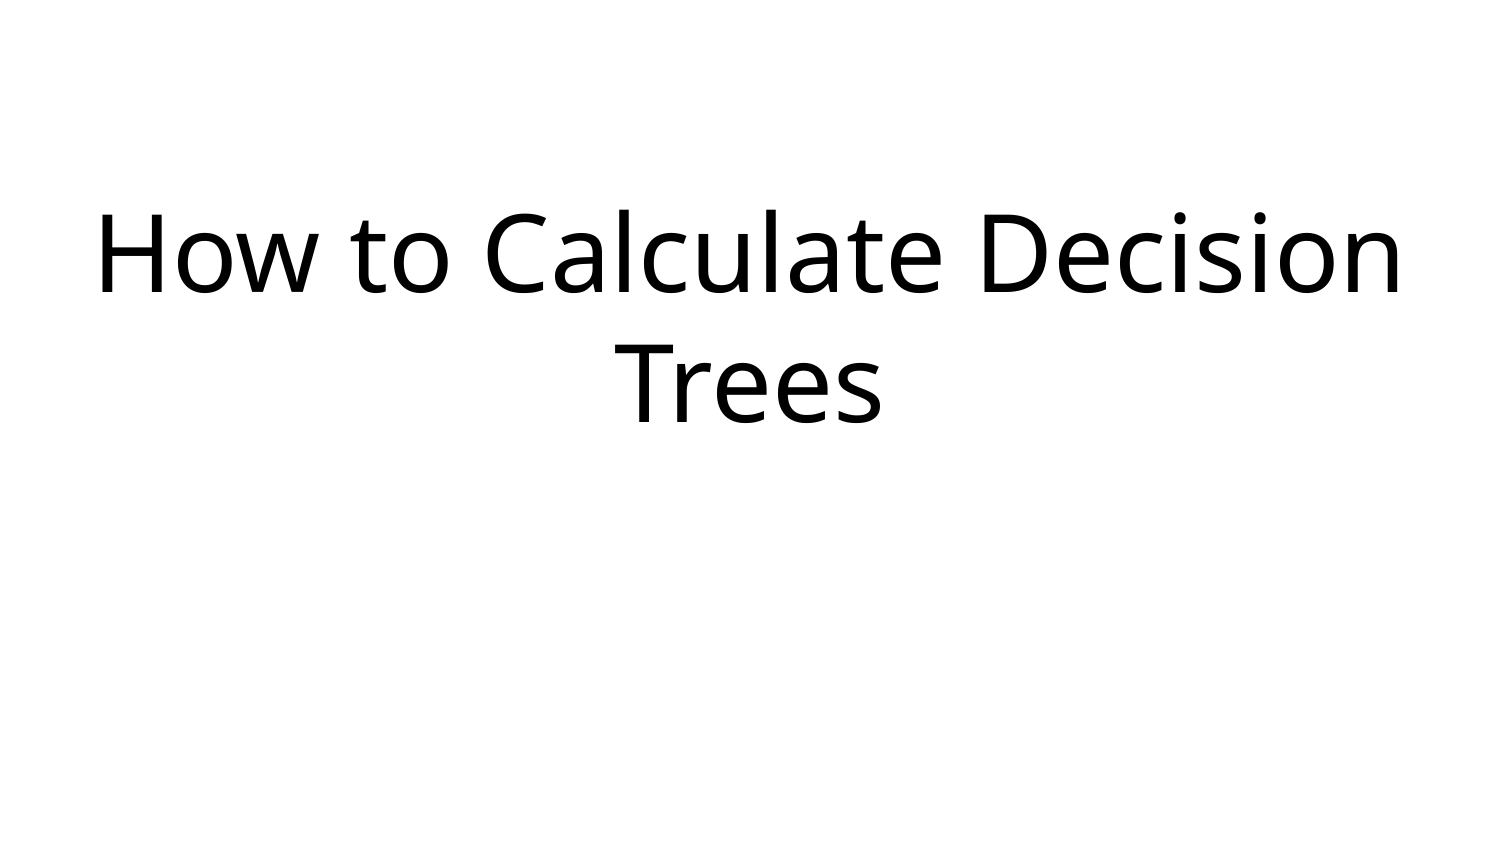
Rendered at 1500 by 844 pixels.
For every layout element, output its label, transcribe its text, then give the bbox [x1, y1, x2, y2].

title How to Calculate Decision Trees [51, 122, 1449, 459]
